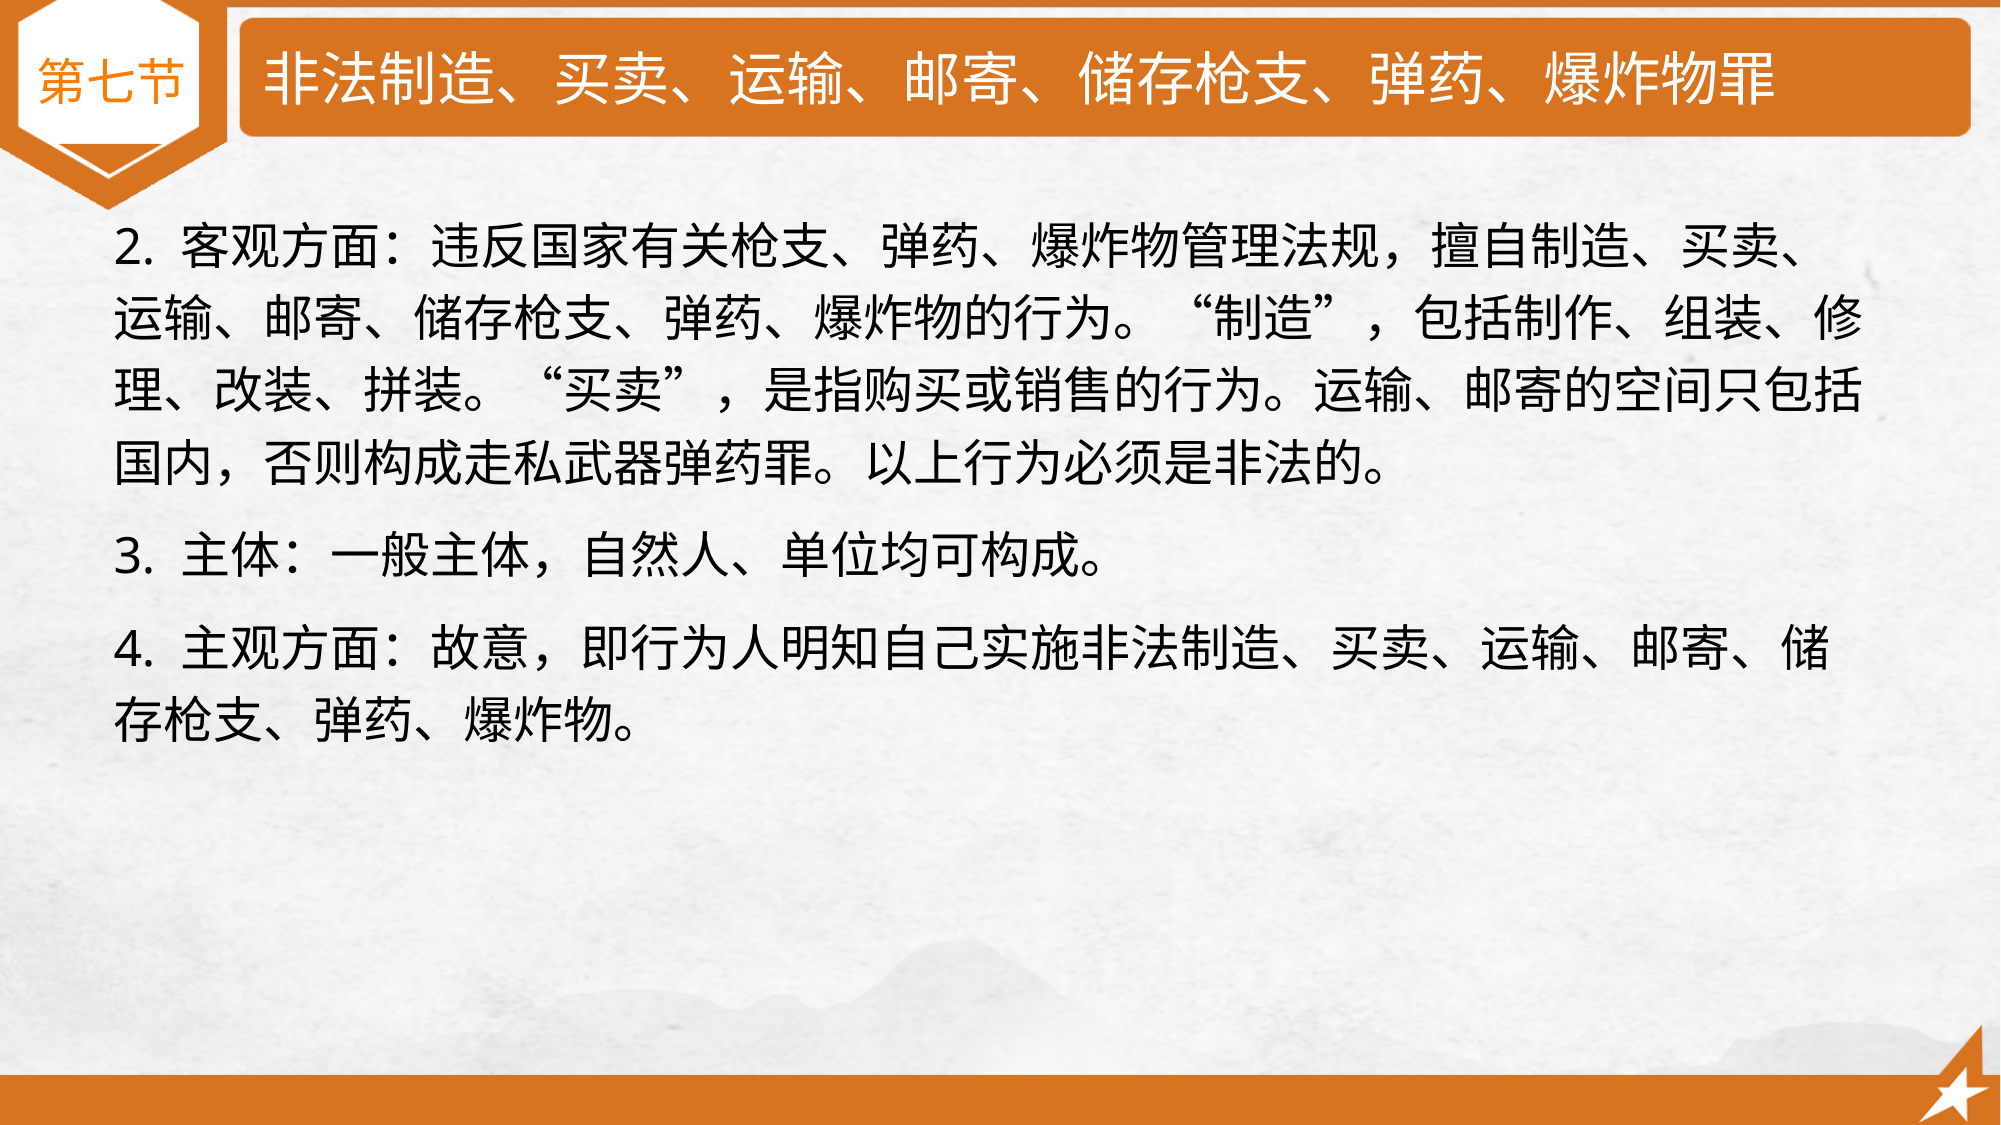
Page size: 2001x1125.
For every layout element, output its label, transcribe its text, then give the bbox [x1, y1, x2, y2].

list 2. 客观方面：违反国家有关枪支、弹药、爆炸物管理法规，擅自制造、买卖、运输、邮寄、储存枪支、弹药、爆炸物的行为。“制造”，包括制作、组装、修理、改装、拼装。“买卖”，是指购买或销售的行为。运输、邮寄的空间只包括国内，否则构成走私武器弹药罪。以上行为必须是非法的。 3. 主体：一般主体，自然人、单位均可构成。 4. 主观方面：故意，即行为人明知自己实施非法制造、买卖、运输、邮寄、储存枪支、弹药、爆炸物。 [98, 195, 1896, 1014]
title 非法制造、买卖、运输、邮寄、储存枪支、弹药、爆炸物罪 [247, 32, 1958, 131]
text_box 第七节 [22, 43, 202, 119]
picture [0, 0, 2001, 1125]
